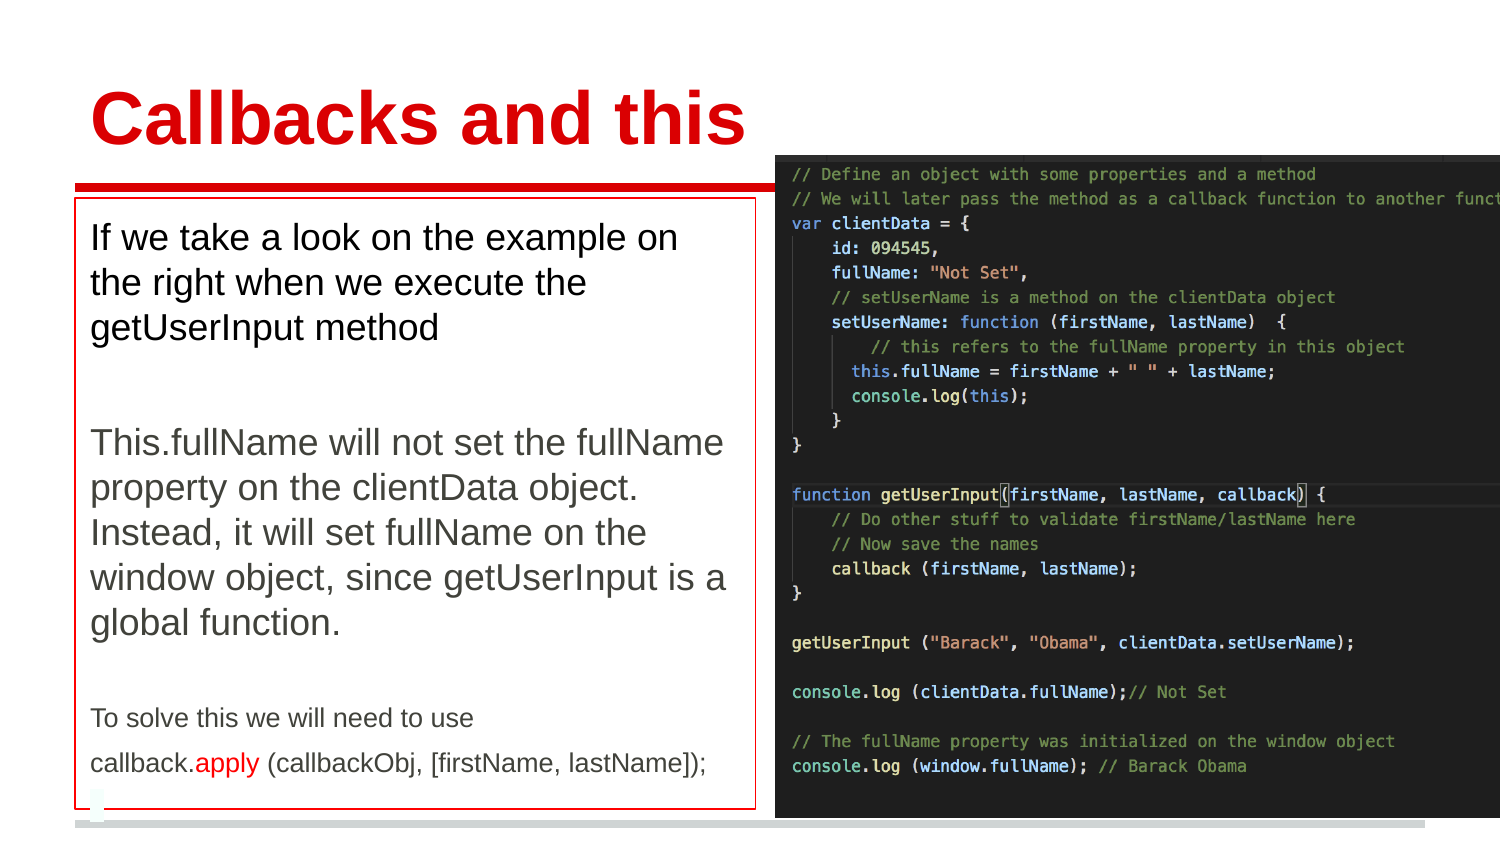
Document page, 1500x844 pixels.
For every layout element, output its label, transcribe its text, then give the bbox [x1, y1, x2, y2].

list If we take a look on the example on the right when we execute the getUserInput method This.fullName will not set the fullName property on the clientData object. Instead, it will set fullName on the window object, since getUserInput is a global function. To solve this we will need to use callback.apply (callbackObj, [firstName, lastName]); [75, 198, 756, 810]
picture [775, 155, 1500, 818]
title Callbacks and this [75, 33, 1425, 175]
